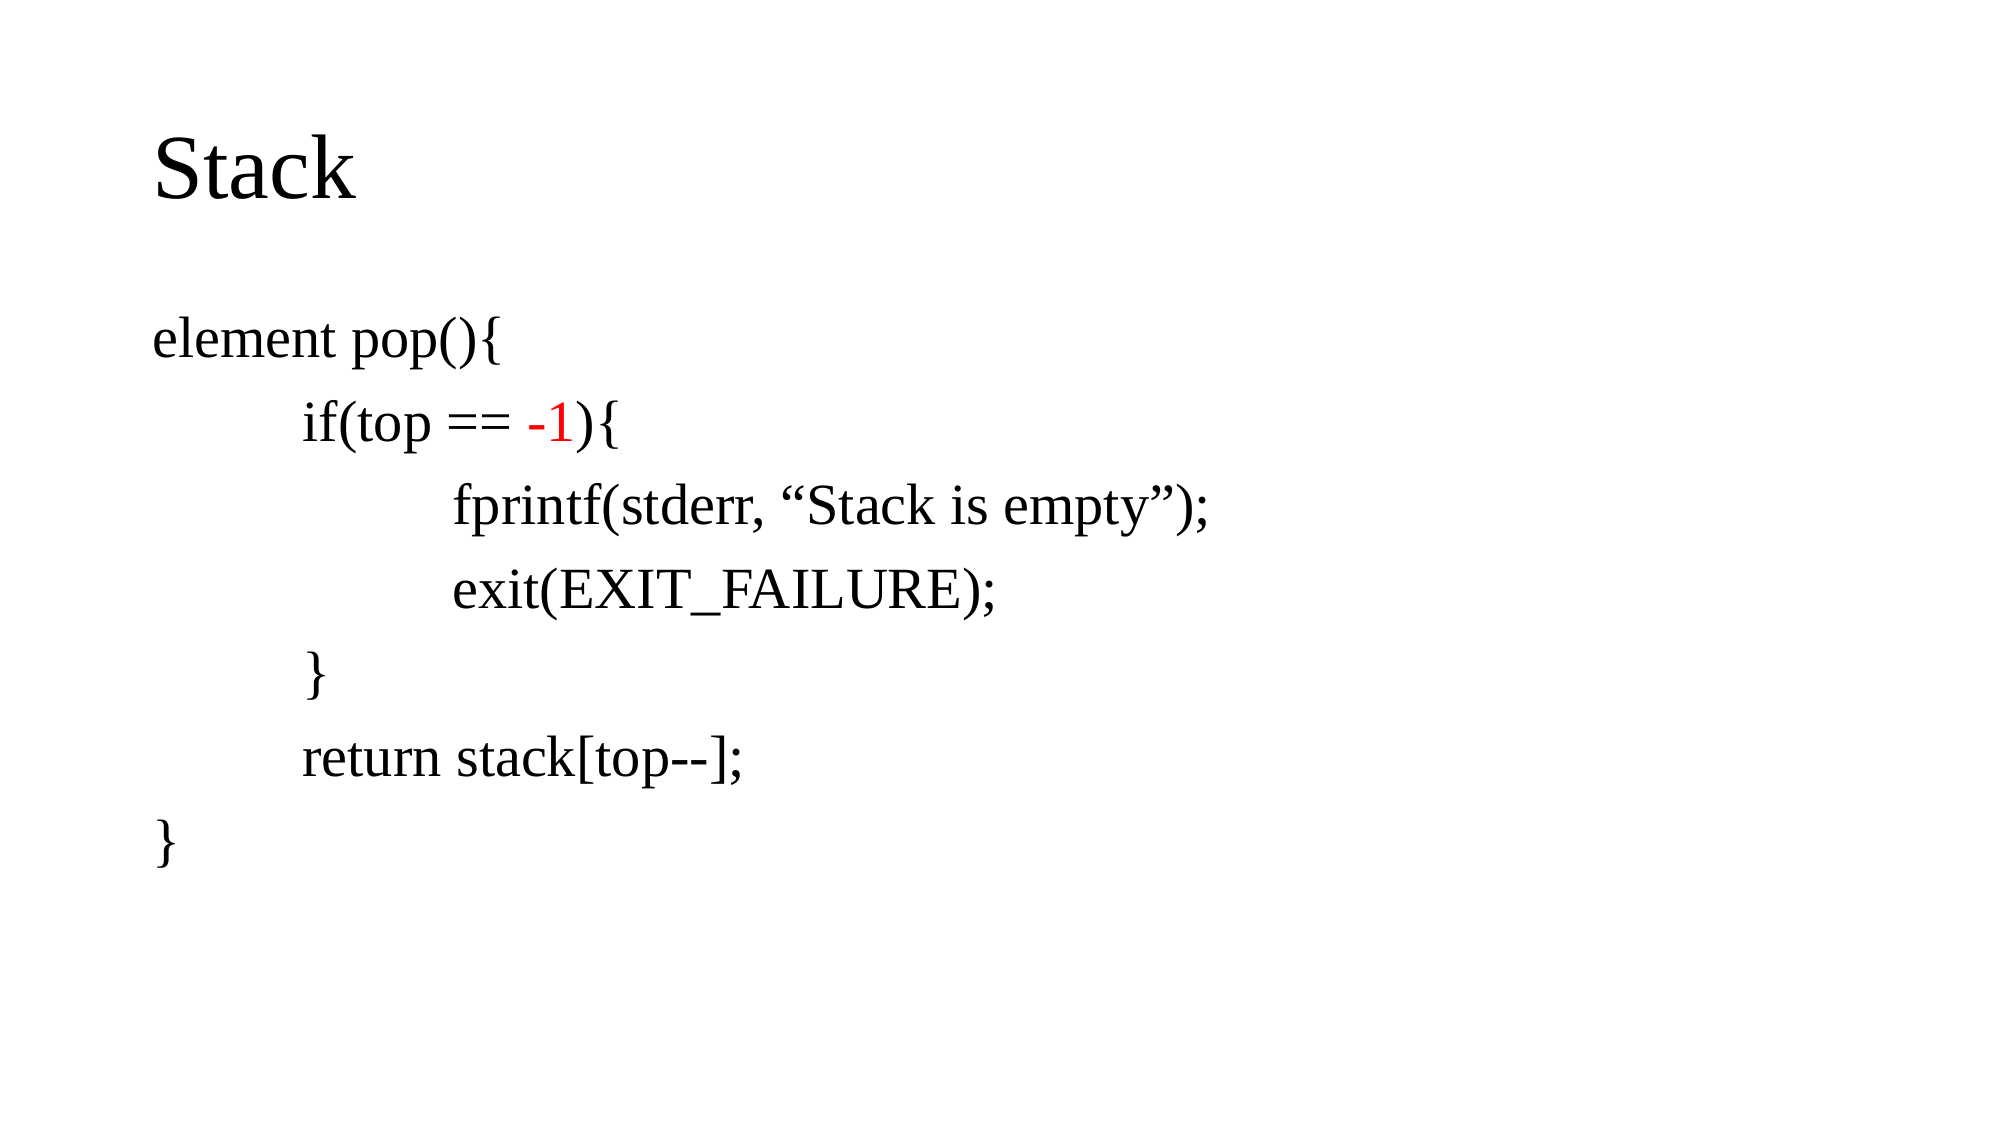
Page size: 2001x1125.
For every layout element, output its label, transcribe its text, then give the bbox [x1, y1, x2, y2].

title Stack [137, 59, 1863, 278]
list element pop(){ if(top == -1){ fprintf(stderr, “Stack is empty”); exit(EXIT_FAILURE); } return stack[top--]; } [137, 299, 1863, 1014]
